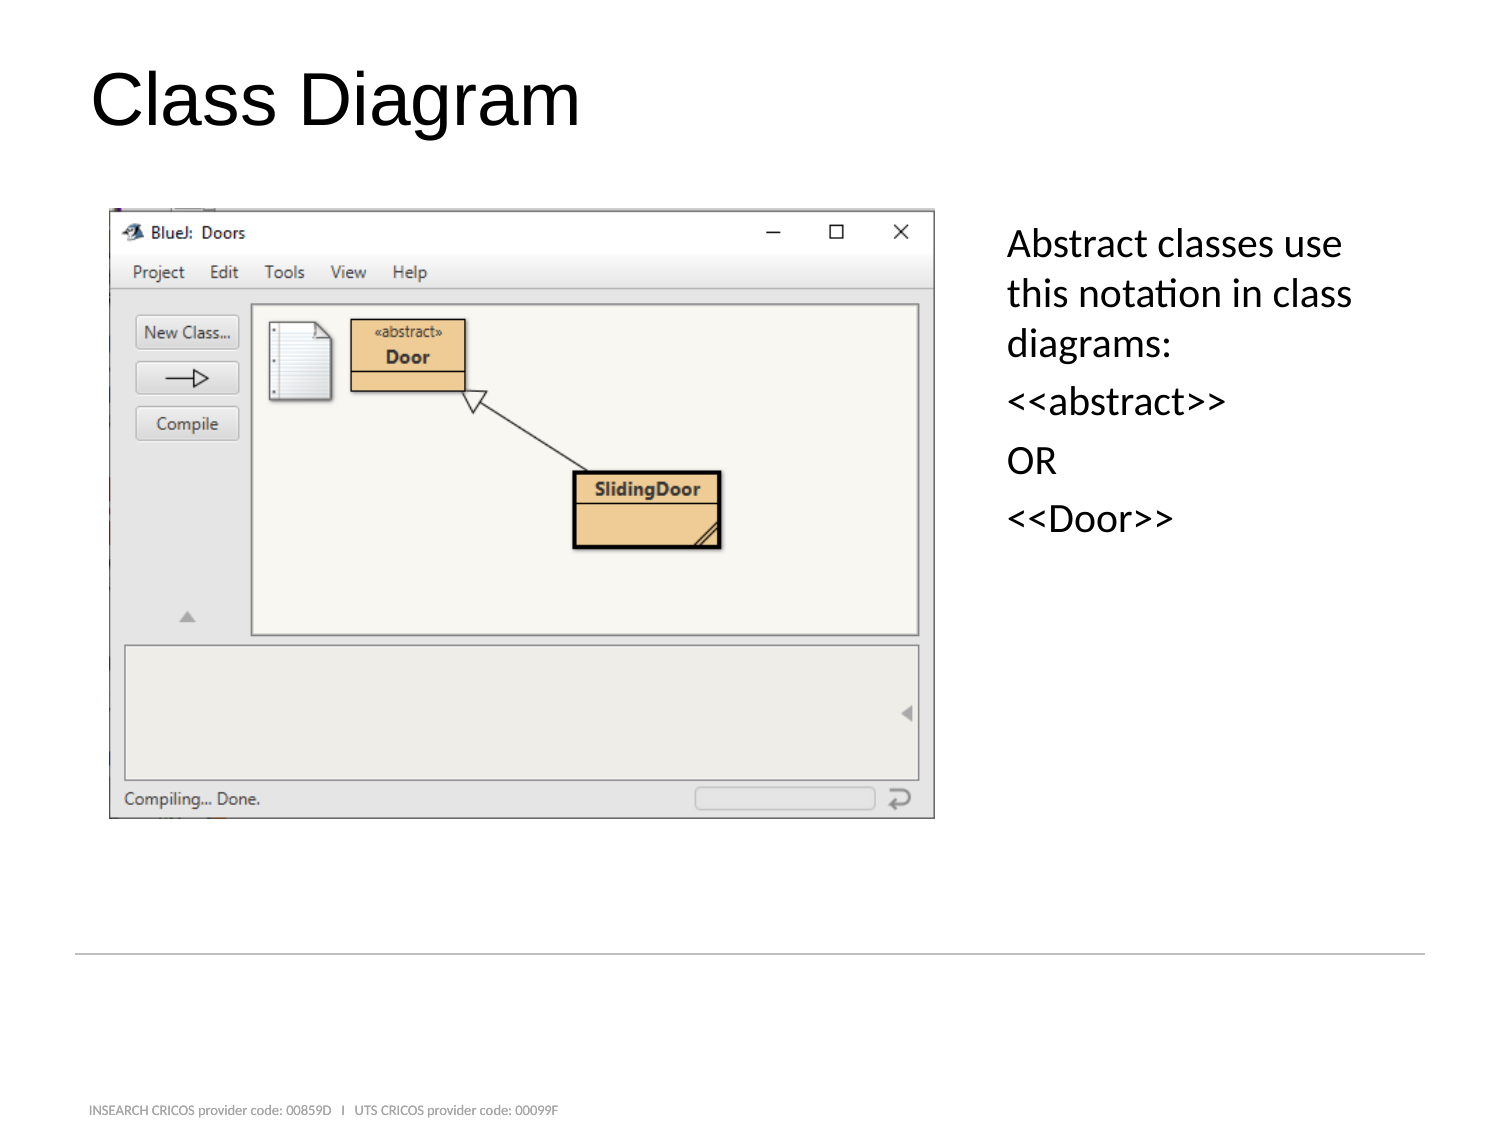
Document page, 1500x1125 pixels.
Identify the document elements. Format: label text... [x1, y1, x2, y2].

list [109, 207, 935, 819]
list Abstract classes use this notation in class diagrams: <<abstract>> OR <<Door>> [991, 208, 1425, 807]
title Class Diagram [75, 45, 1425, 146]
